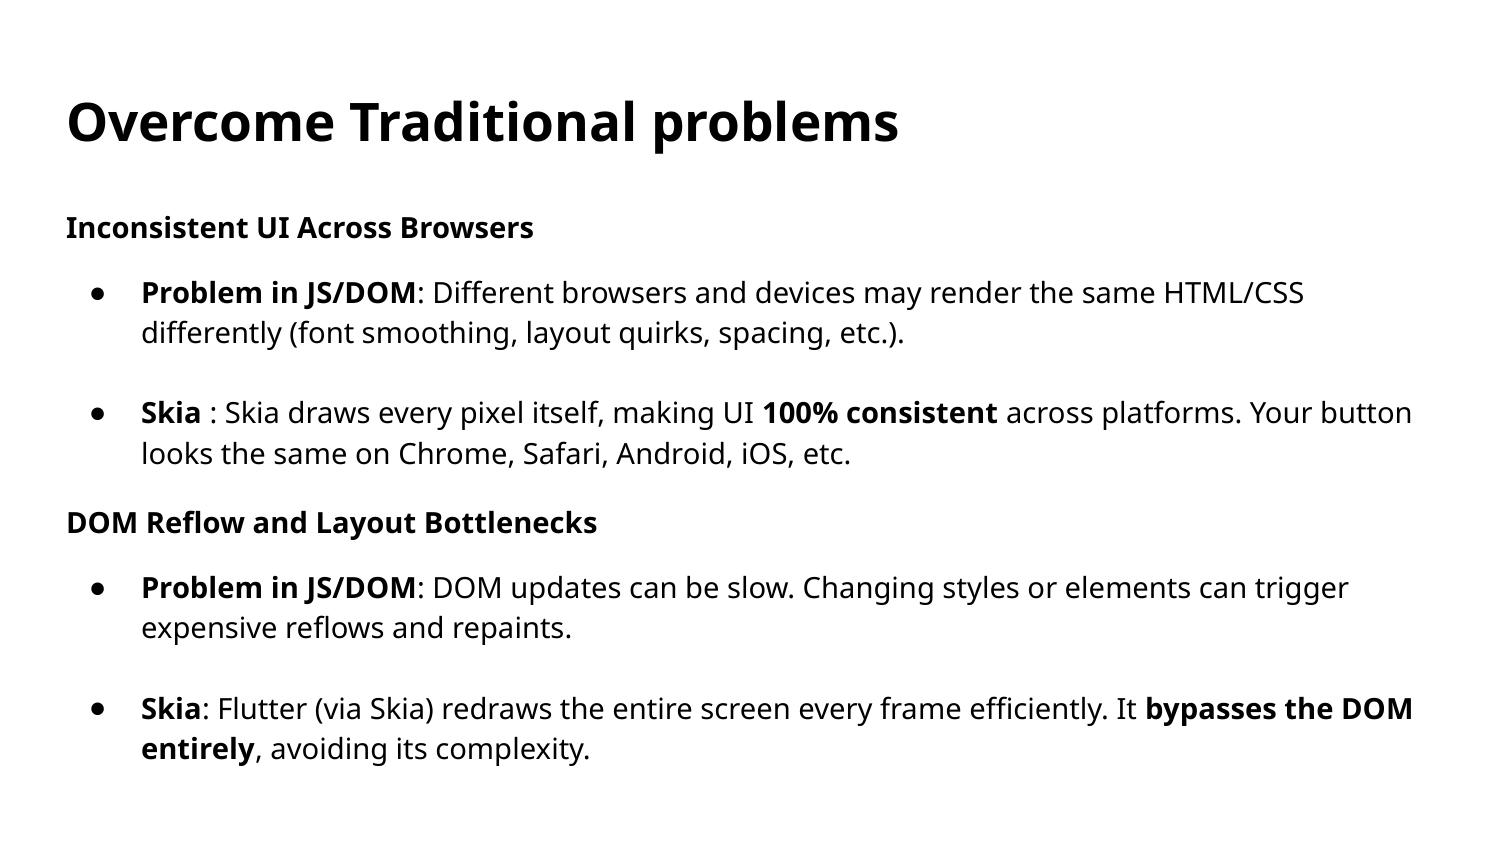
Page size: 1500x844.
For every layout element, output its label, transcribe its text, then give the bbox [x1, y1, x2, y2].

list Inconsistent UI Across Browsers Problem in JS/DOM: Different browsers and devices may render the same HTML/CSS differently (font smoothing, layout quirks, spacing, etc.). Skia : Skia draws every pixel itself, making UI 100% consistent across platforms. Your button looks the same on Chrome, Safari, Android, iOS, etc. DOM Reflow and Layout Bottlenecks Problem in JS/DOM: DOM updates can be slow. Changing styles or elements can trigger expensive reflows and repaints. Skia: Flutter (via Skia) redraws the entire screen every frame efficiently. It bypasses the DOM entirely, avoiding its complexity. [51, 189, 1449, 750]
title Overcome Traditional problems [51, 72, 1449, 167]
